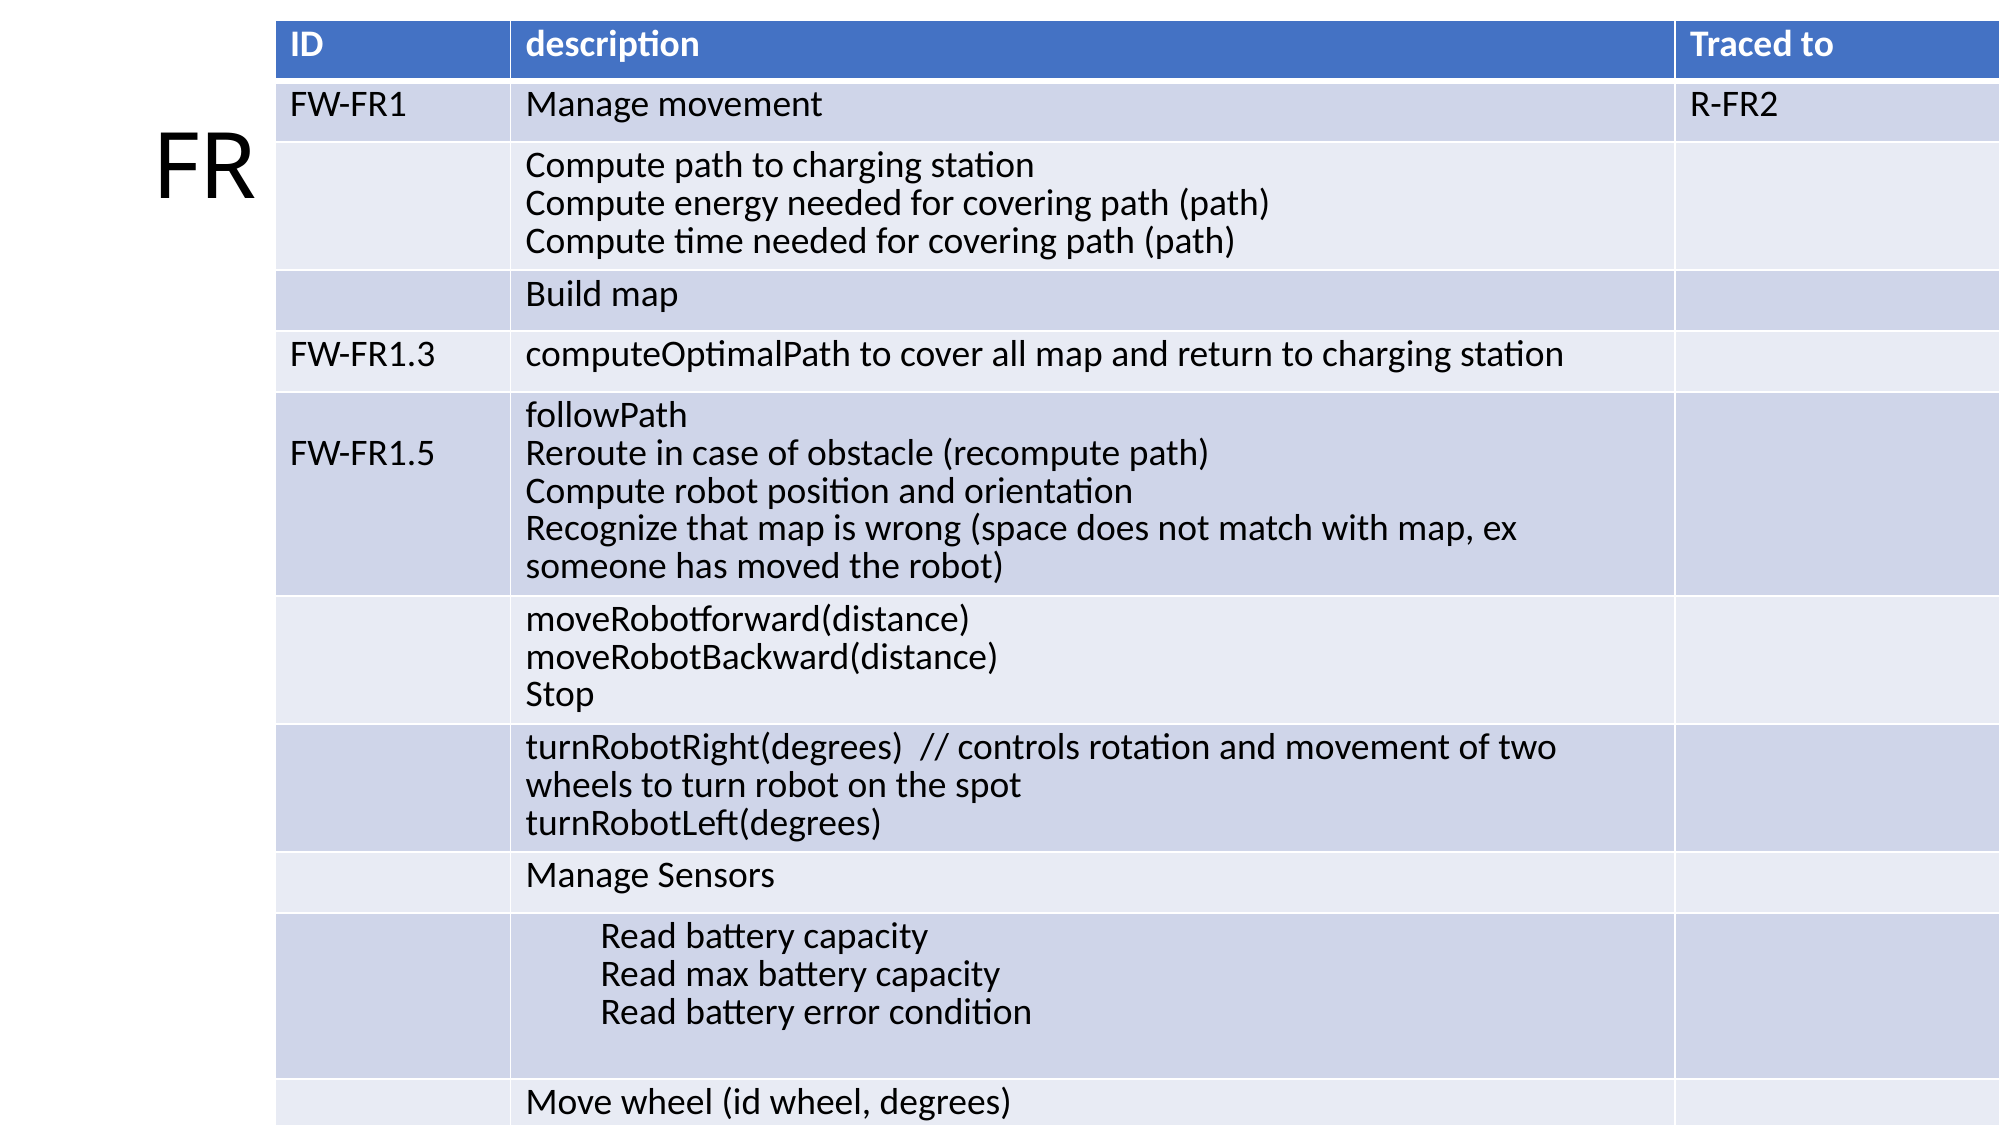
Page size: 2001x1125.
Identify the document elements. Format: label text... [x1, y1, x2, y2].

table_cell followPath Reroute in case of obstacle (recompute path) Compute robot position and orientation Recognize that map is wrong (space does not match with map, ex someone has moved the robot) [511, 393, 1674, 595]
table_cell Build map [511, 271, 1674, 330]
table_header description [511, 21, 1674, 78]
table_cell Read battery capacity Read max battery capacity Read battery error condition [511, 914, 1674, 1078]
title FR [137, 59, 274, 278]
table_cell [1676, 597, 1999, 723]
table_cell FW-FR1.3 [276, 332, 510, 391]
table_header ID [276, 21, 510, 78]
table_header Traced to [1676, 21, 1999, 78]
table_cell moveRobotforward(distance) moveRobotBackward(distance) Stop [511, 597, 1674, 723]
table_cell [1676, 914, 1999, 1078]
table_cell [276, 597, 510, 723]
table_cell Move wheel (id wheel, degrees) [511, 1080, 1674, 1125]
table_cell [276, 1080, 510, 1125]
table_cell FW-FR1 [276, 84, 510, 141]
table_cell [276, 271, 510, 330]
table_cell computeOptimalPath to cover all map and return to charging station [511, 332, 1674, 391]
table_cell [1676, 853, 1999, 912]
table_cell FW-FR1.5 [276, 393, 510, 595]
table_cell [1676, 725, 1999, 851]
table_cell [1676, 332, 1999, 391]
table_cell [1676, 393, 1999, 595]
table_cell [1676, 1080, 1999, 1125]
table_cell R-FR2 [1676, 84, 1999, 141]
table_cell [276, 853, 510, 912]
table_cell turnRobotRight(degrees) // controls rotation and movement of two wheels to turn robot on the spot turnRobotLeft(degrees) [511, 725, 1674, 851]
table_cell [276, 725, 510, 851]
table_cell Manage Sensors [511, 853, 1674, 912]
table_cell Manage movement [511, 84, 1674, 141]
table_cell [1676, 143, 1999, 269]
table_cell [276, 914, 510, 1078]
table_cell Compute path to charging station Compute energy needed for covering path (path) Compute time needed for covering path (path) [511, 143, 1674, 269]
table_cell [276, 143, 510, 269]
table_cell [1676, 271, 1999, 330]
